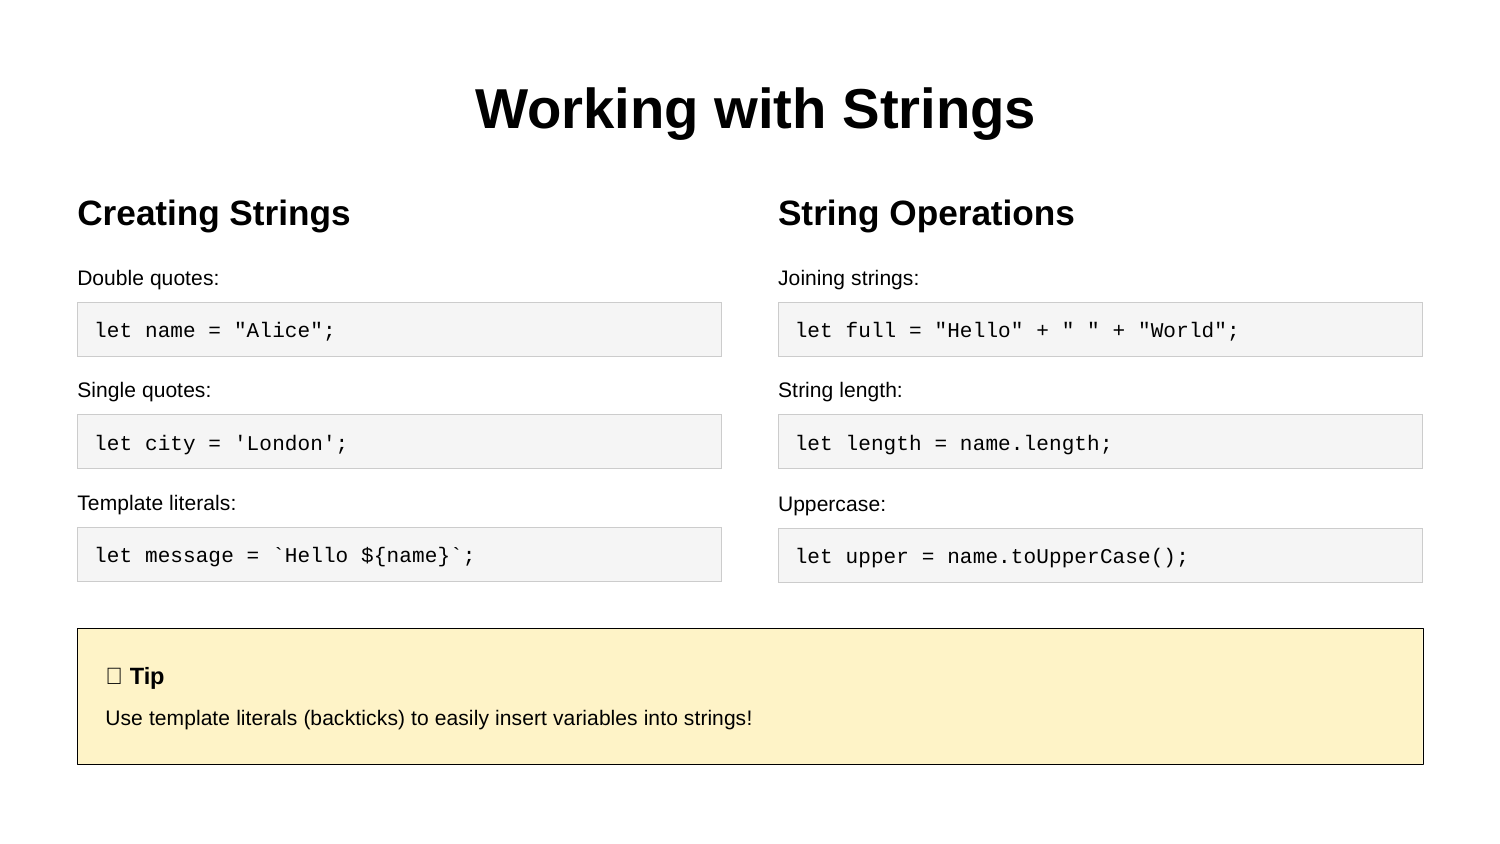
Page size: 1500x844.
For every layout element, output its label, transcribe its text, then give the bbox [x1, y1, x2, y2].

text_box String length: [778, 376, 1435, 402]
text_box [77, 628, 1423, 764]
text_box Joining strings: [778, 263, 1435, 290]
text_box [77, 578, 722, 582]
text_box Template literals: [77, 488, 734, 515]
text_box [778, 353, 1423, 357]
text_box Uppercase: [778, 489, 1435, 516]
text_box let full = "Hello" + " " + "World"; [778, 305, 1435, 353]
text_box let length = name.length; [778, 417, 1435, 466]
text_box let city = 'London'; [77, 417, 734, 466]
text_box String Operations [778, 189, 1435, 232]
text_box let message = `Hello ${name}`; [77, 530, 734, 578]
text_box Working with Strings [77, 71, 1435, 140]
text_box let name = "Alice"; [77, 305, 734, 353]
text_box let upper = name.toUpperCase(); [778, 531, 1435, 580]
text_box Use template literals (backticks) to easily insert variables into strings! [105, 704, 1407, 730]
text_box [77, 353, 722, 357]
text_box Creating Strings [77, 189, 734, 232]
text_box Double quotes: [77, 263, 734, 290]
text_box 💡 Tip [105, 660, 1407, 690]
text_box Single quotes: [77, 376, 734, 402]
